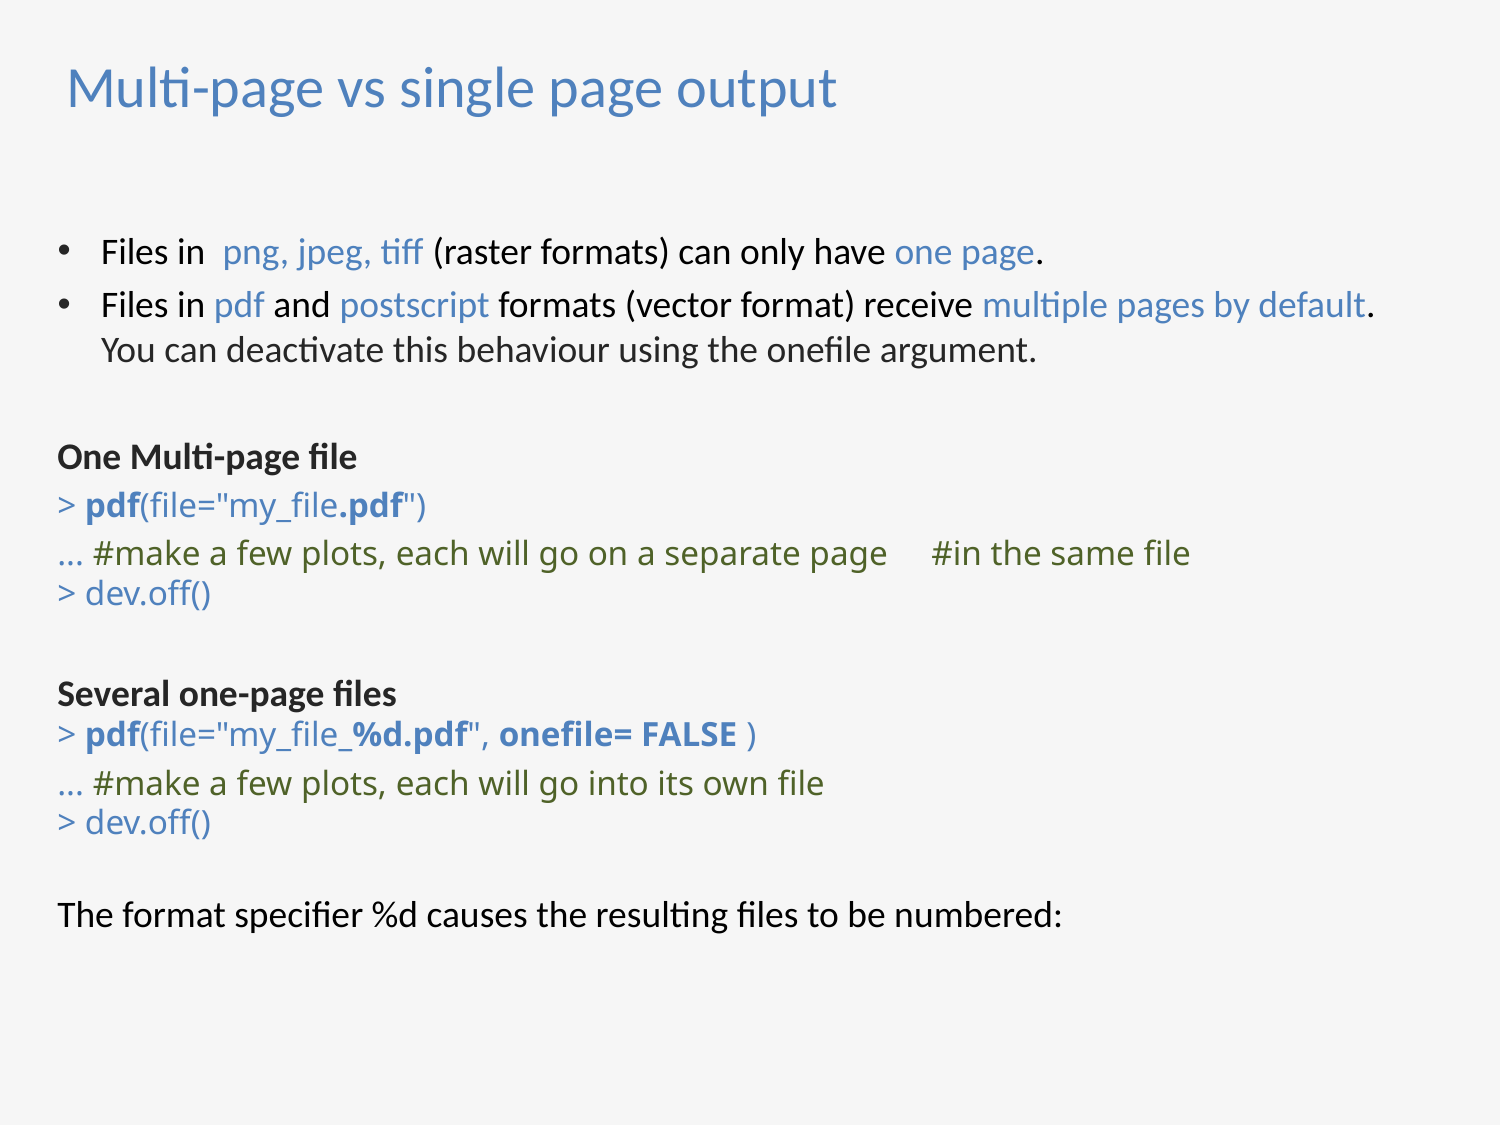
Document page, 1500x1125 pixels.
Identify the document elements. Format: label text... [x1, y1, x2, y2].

text_box Files in png, jpeg, tiff (raster formats) can only have one page. Files in pdf and postscript formats (vector format) receive multiple pages by default. You can deactivate this behaviour using the onefile argument. One Multi-page file > pdf(file="my_file.pdf") ... #make a few plots, each will go on a separate page #in the same file > dev.off() Several one-page files > pdf(file="my_file_%d.pdf", onefile= FALSE ) ... #make a few plots, each will go into its own file > dev.off() The format specifier %d causes the resulting files to be numbered: [57, 150, 1432, 1065]
text_box Multi-page vs single page output [42, 56, 1345, 120]
